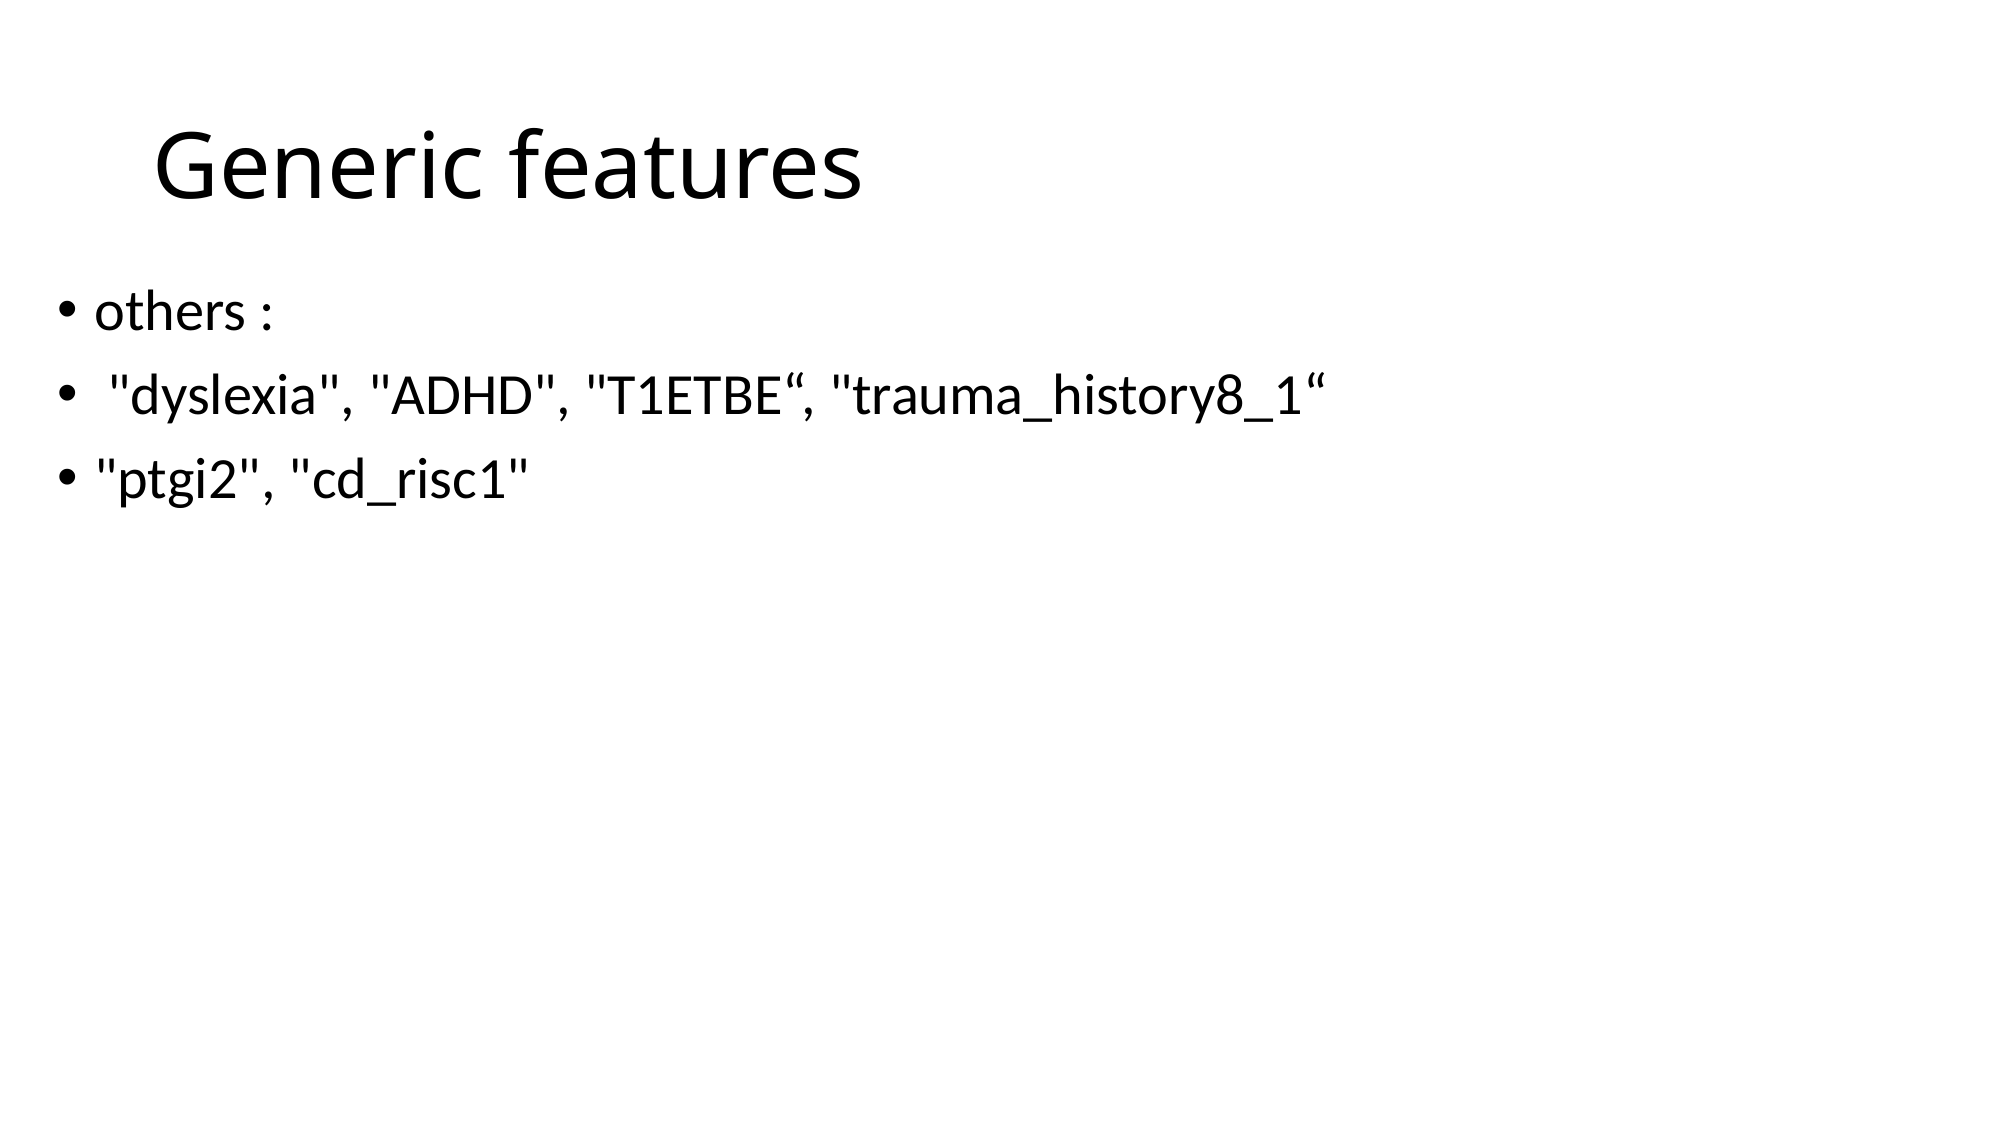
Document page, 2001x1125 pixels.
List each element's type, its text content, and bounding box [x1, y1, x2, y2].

title Generic features [137, 59, 1863, 278]
list others : "dyslexia", "ADHD", "T1ETBE“, "trauma_history8_1“ "ptgi2", "cd_risc1" [42, 272, 1767, 987]
